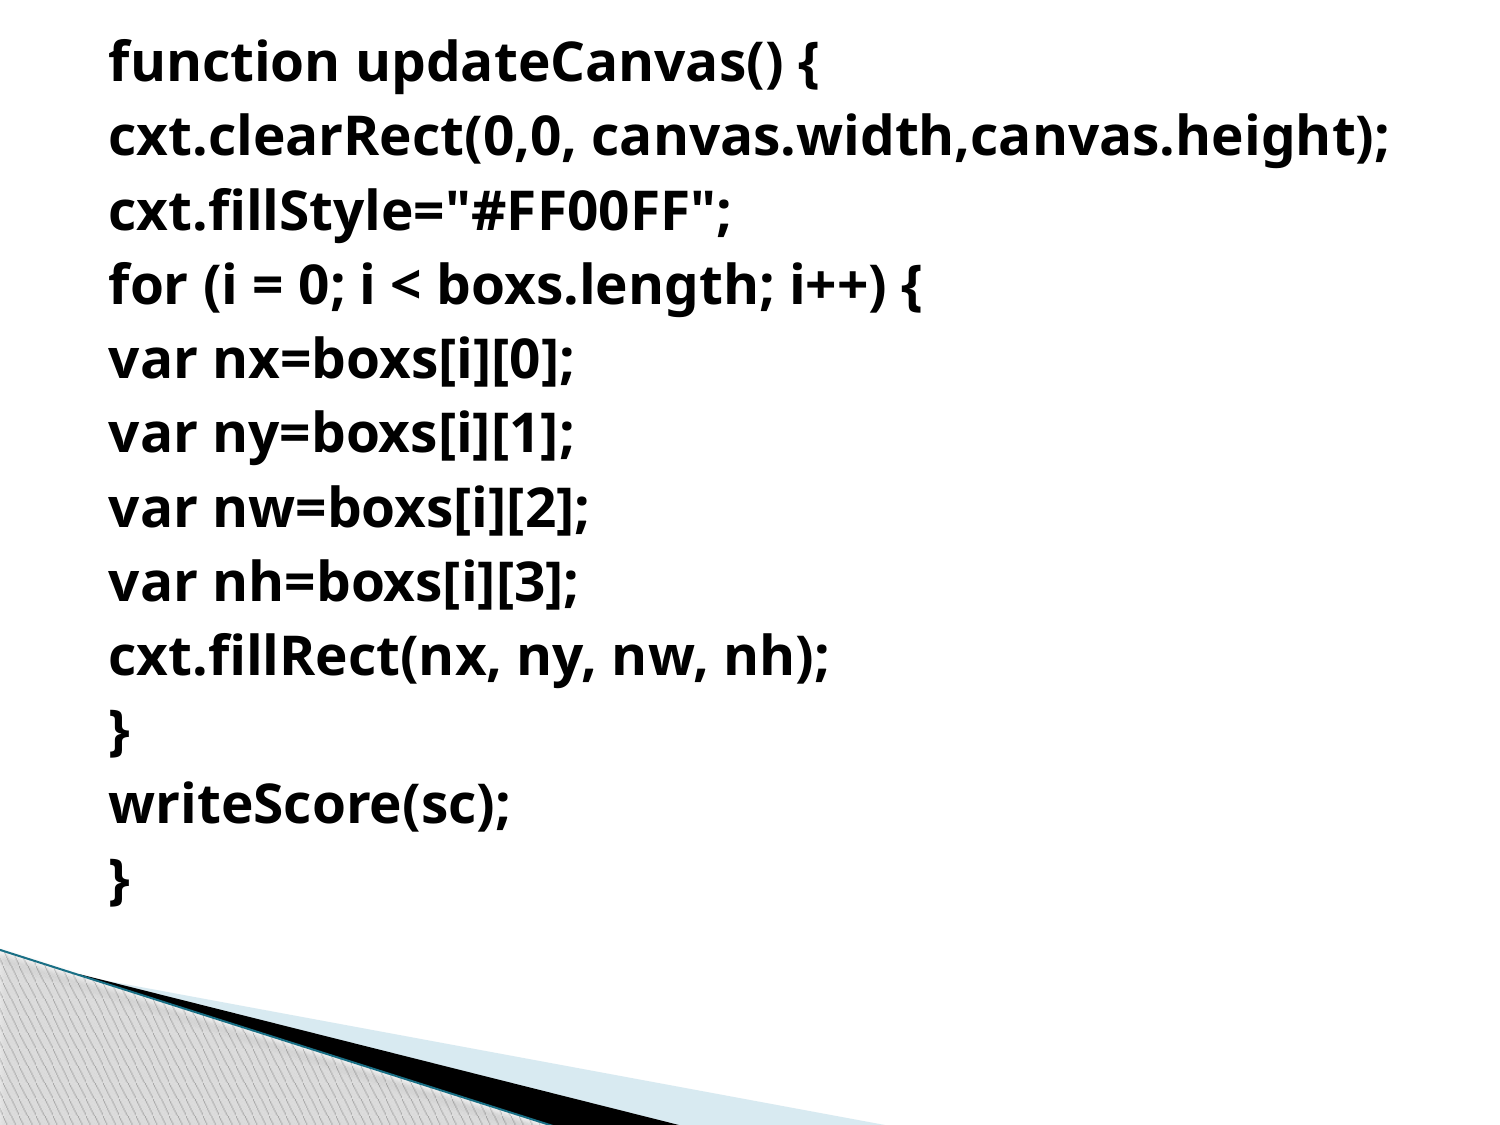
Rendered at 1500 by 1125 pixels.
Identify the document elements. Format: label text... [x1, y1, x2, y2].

list function updateCanvas() { cxt.clearRect(0,0, canvas.width,canvas.height); cxt.fillStyle="#FF00FF"; for (i = 0; i < boxs.length; i++) { var nx=boxs[i][0]; var ny=boxs[i][1]; var nw=boxs[i][2]; var nh=boxs[i][3]; cxt.fillRect(nx, ny, nw, nh); } writeScore(sc); } [75, 19, 1425, 986]
